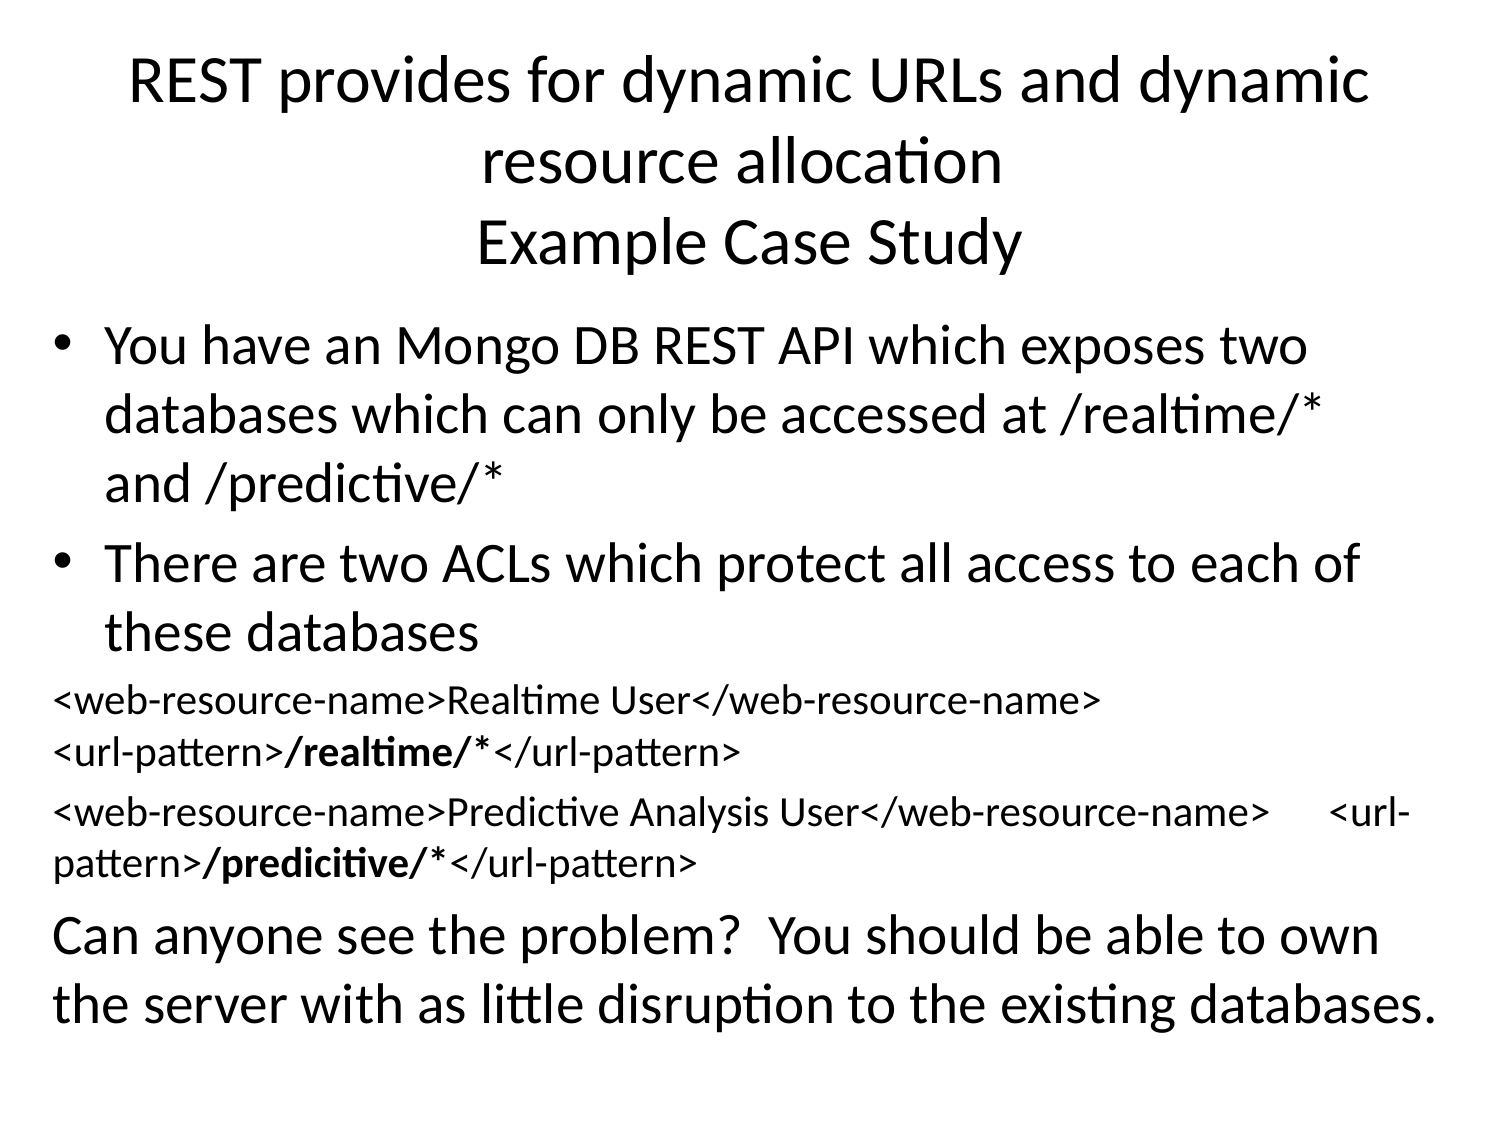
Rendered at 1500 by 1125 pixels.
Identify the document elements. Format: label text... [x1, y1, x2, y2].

list You have an Mongo DB REST API which exposes two databases which can only be accessed at /realtime/* and /predictive/* There are two ACLs which protect all access to each of these databases <web-resource-name>Realtime User</web-resource-name> <url-pattern>/realtime/*</url-pattern> <web-resource-name>Predictive Analysis User</web-resource-name> <url-pattern>/predicitive/*</url-pattern> Can anyone see the problem? You should be able to own the server with as little disruption to the existing databases. [37, 299, 1463, 1113]
title REST provides for dynamic URLs and dynamic resource allocation Example Case Study [24, 24, 1475, 288]
